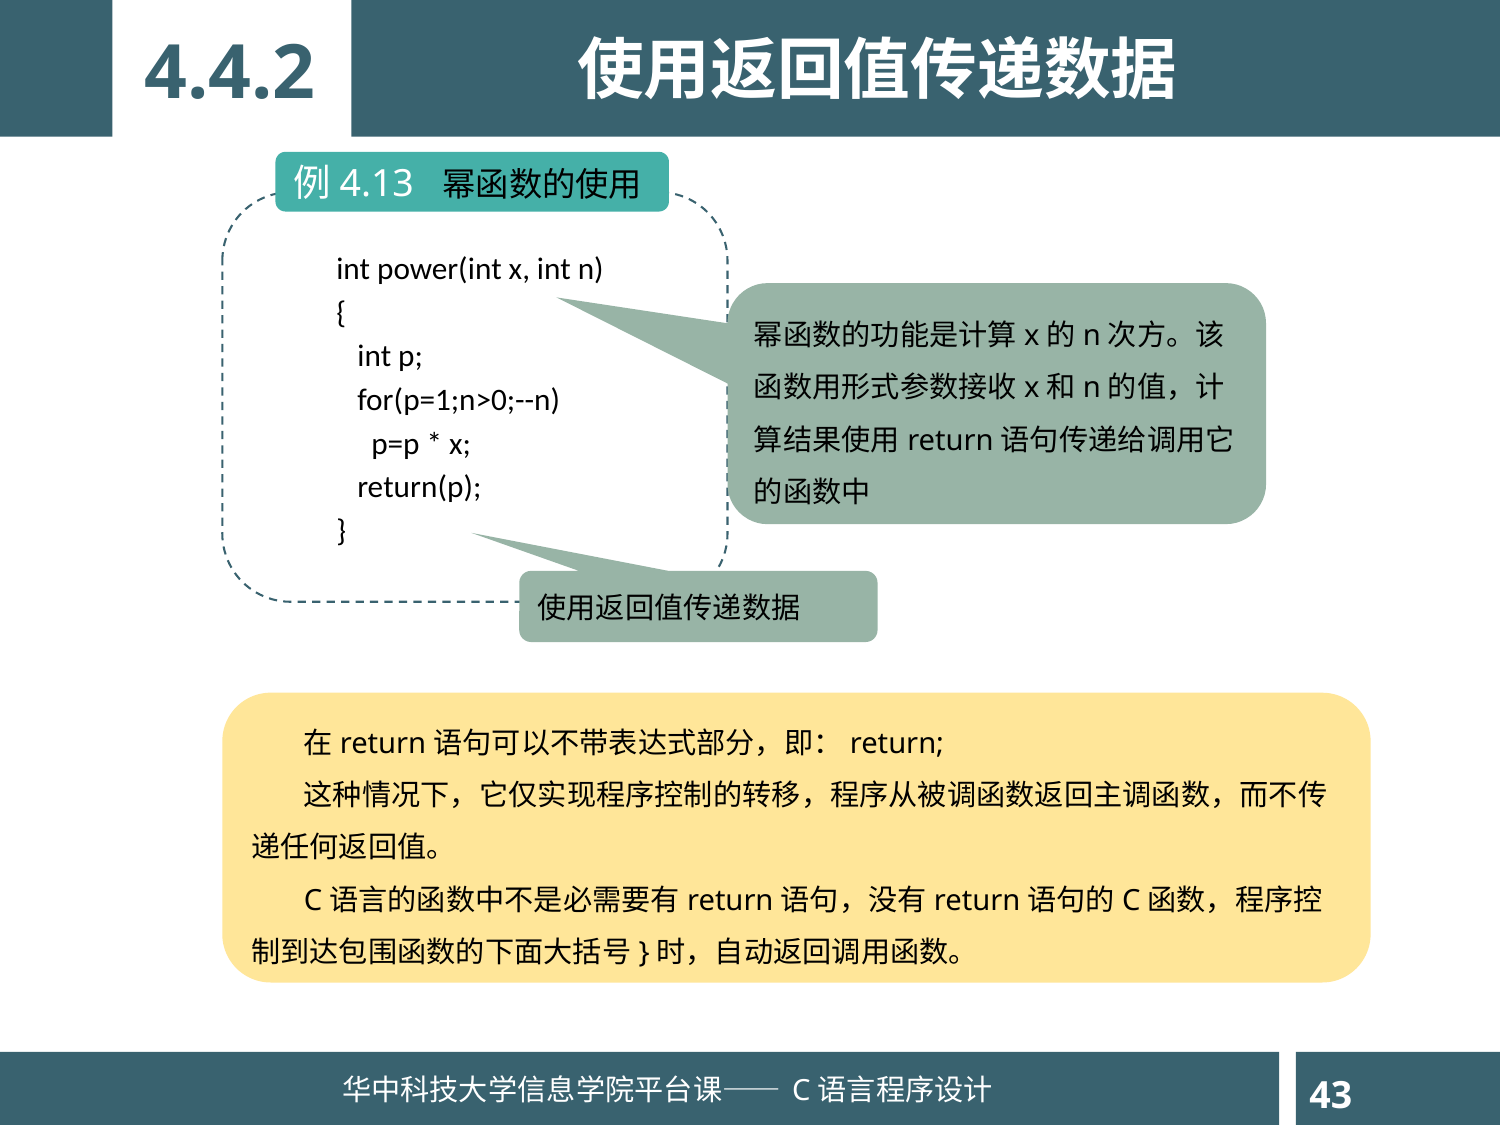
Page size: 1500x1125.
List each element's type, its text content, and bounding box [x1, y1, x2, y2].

text_box 在return语句可以不带表达式部分，即：return; 这种情况下，它仅实现程序控制的转移，程序从被调函数返回主调函数，而不传递任何返回值。 C语言的函数中不是必需要有return语句，没有return语句的C函数，程序控制到达包围函数的下面大括号}时，自动返回调用函数。 [221, 691, 1372, 984]
text_box int power(int x, int n) { int p; for(p=1;n>0;--n) p=p * x; return(p); } [321, 240, 653, 556]
text_box [221, 193, 729, 603]
text_box 使用返回值传递数据 [321, 19, 1434, 115]
text_box 4.4.2 [129, 16, 331, 122]
text_box 使用返回值传递数据 [470, 531, 879, 644]
text_box 幂函数的功能是计算x的n次方。该函数用形式参数接收x和n的值，计算结果使用return语句传递给调用它的函数中 [653, 282, 1268, 526]
text_box 例4.13 幂函数的使用 [274, 150, 671, 213]
